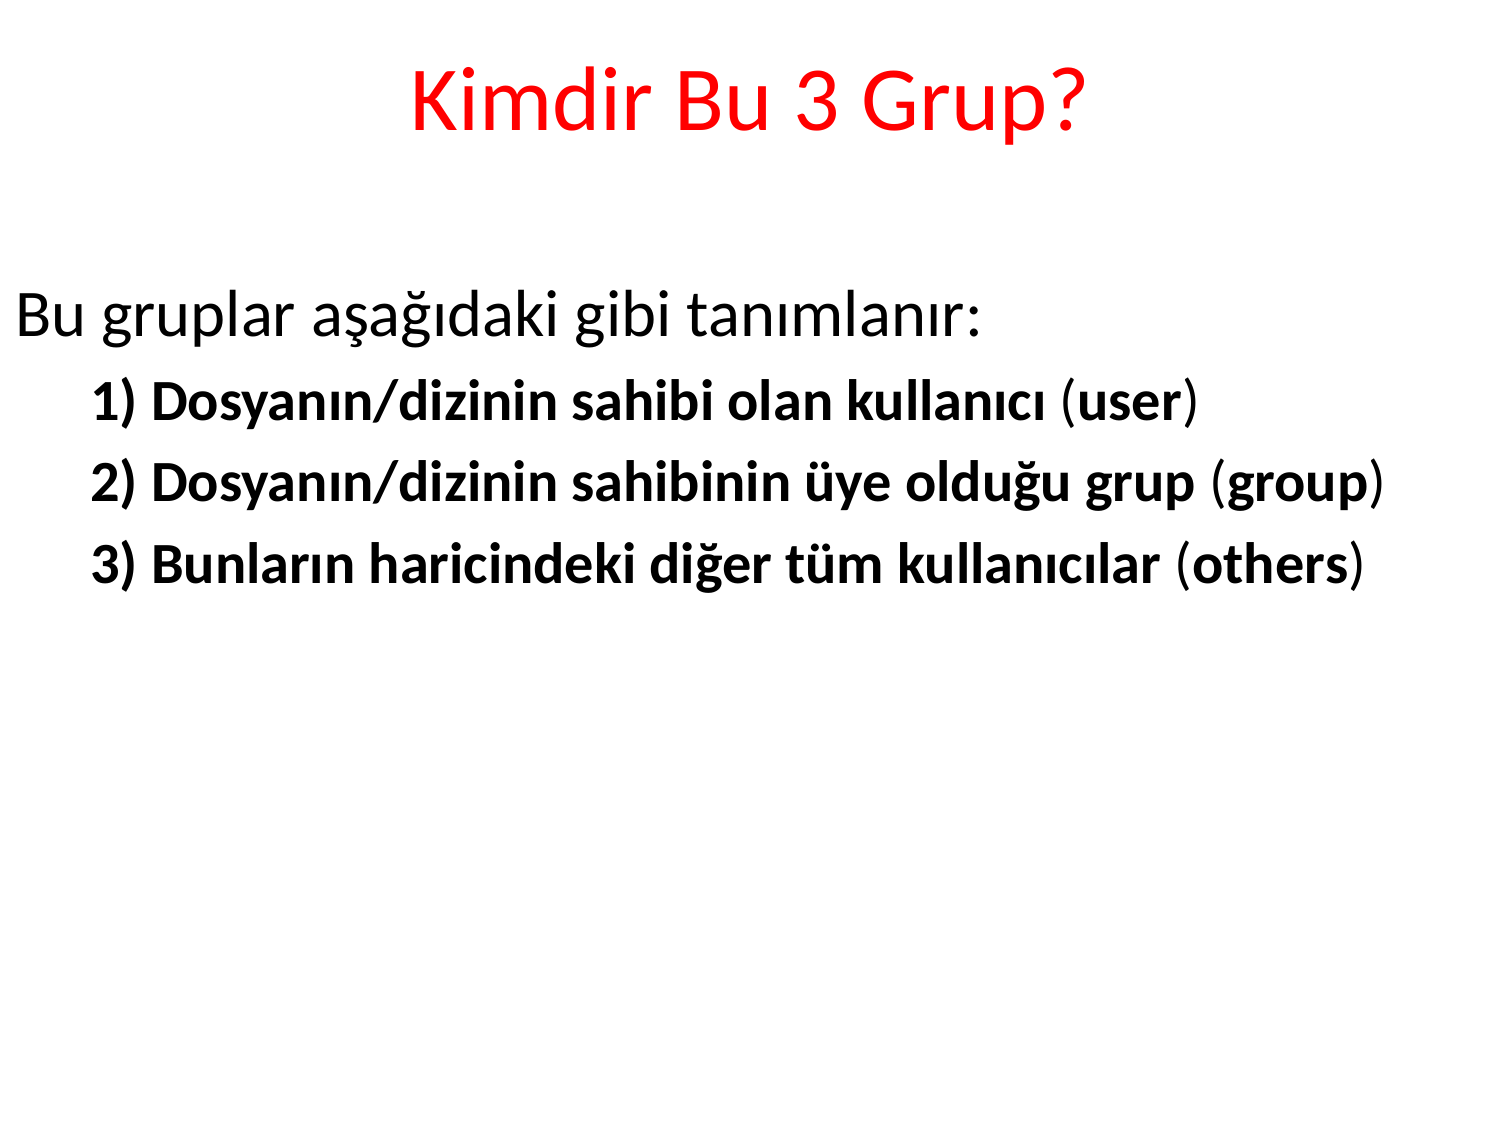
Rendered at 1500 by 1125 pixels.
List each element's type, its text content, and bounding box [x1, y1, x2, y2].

list Bu gruplar aşağıdaki gibi tanımlanır: Dosyanın/dizinin sahibi olan kullanıcı (user) Dosyanın/dizinin sahibinin üye olduğu grup (group) Bunların haricindeki diğer tüm kullanıcılar (others)‏ [0, 262, 1500, 863]
title Kimdir Bu 3 Grup? [0, 0, 1500, 188]
